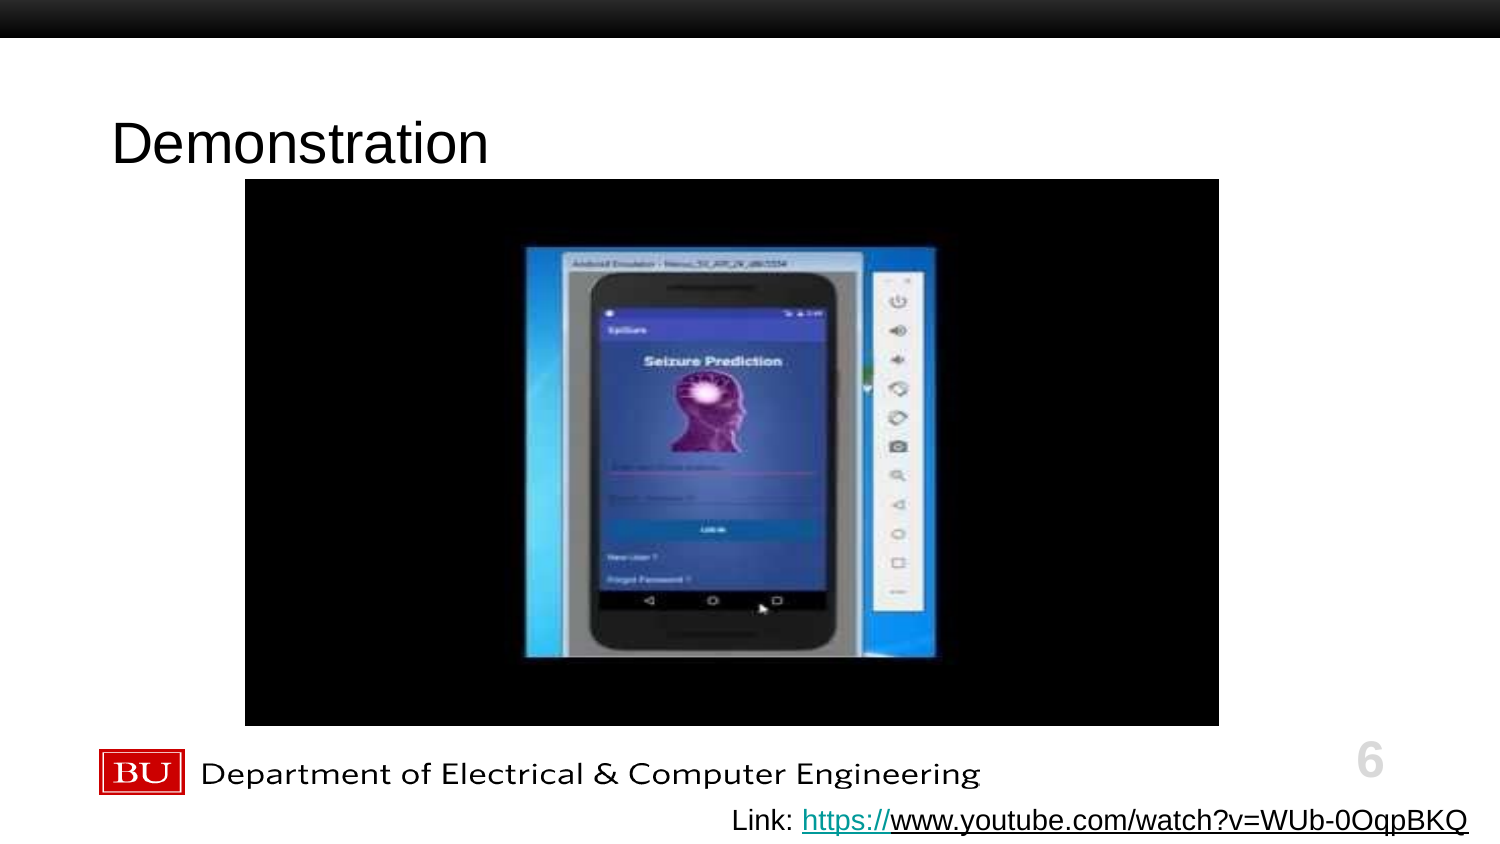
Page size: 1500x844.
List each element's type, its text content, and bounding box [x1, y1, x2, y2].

title Demonstration [99, 93, 1075, 179]
text_box Link: https://www.youtube.com/watch?v=WUb-0OqpBKQ [716, 793, 1492, 844]
picture [99, 749, 980, 795]
slide_number 6 [1162, 726, 1400, 793]
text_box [244, 178, 1220, 727]
